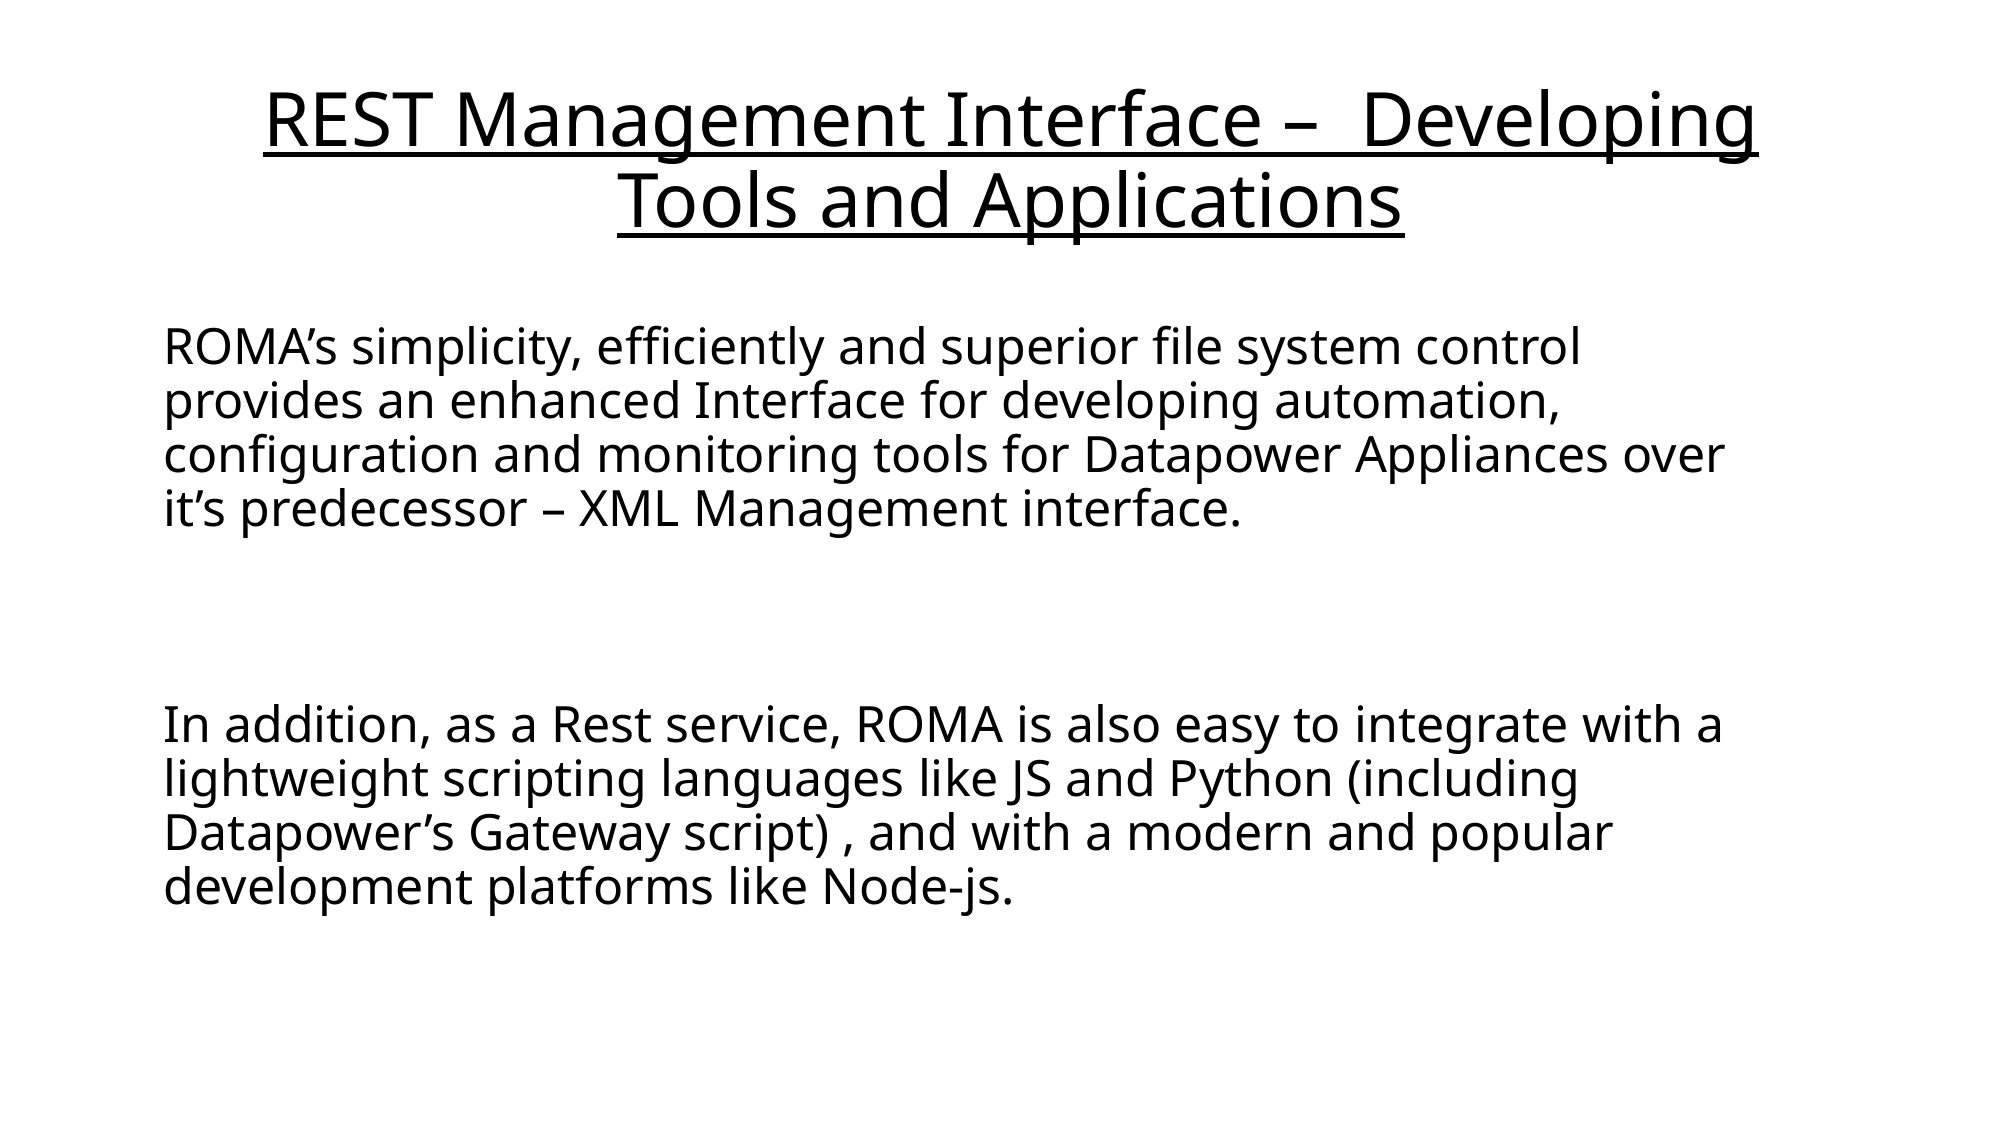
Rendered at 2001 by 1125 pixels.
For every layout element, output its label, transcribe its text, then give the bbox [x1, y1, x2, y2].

text_box ROMA’s simplicity, efficiently and superior file system control provides an enhanced Interface for developing automation, configuration and monitoring tools for Datapower Appliances over it’s predecessor – XML Management interface. In addition, as a Rest service, ROMA is also easy to integrate with a lightweight scripting languages like JS and Python (including Datapower’s Gateway script) , and with a modern and popular development platforms like Node-js. [148, 693, 1805, 1014]
text_box [148, 693, 1874, 1035]
text_box [148, 271, 1874, 474]
text_box ROMA’s simplicity, efficiently and superior file system control provides an enhanced Interface for developing automation, configuration and monitoring tools for Datapower Appliances over it’s predecessor – XML Management interface. In addition, as a Rest service, ROMA is also easy to integrate with a lightweight scripting languages like JS and Python (including Datapower’s Gateway script) , and with a modern and popular development platforms like Node-js. [148, 272, 1805, 474]
text_box REST Management Interface – Developing Tools and Applications [148, 53, 1874, 271]
text_box [148, 474, 1874, 693]
